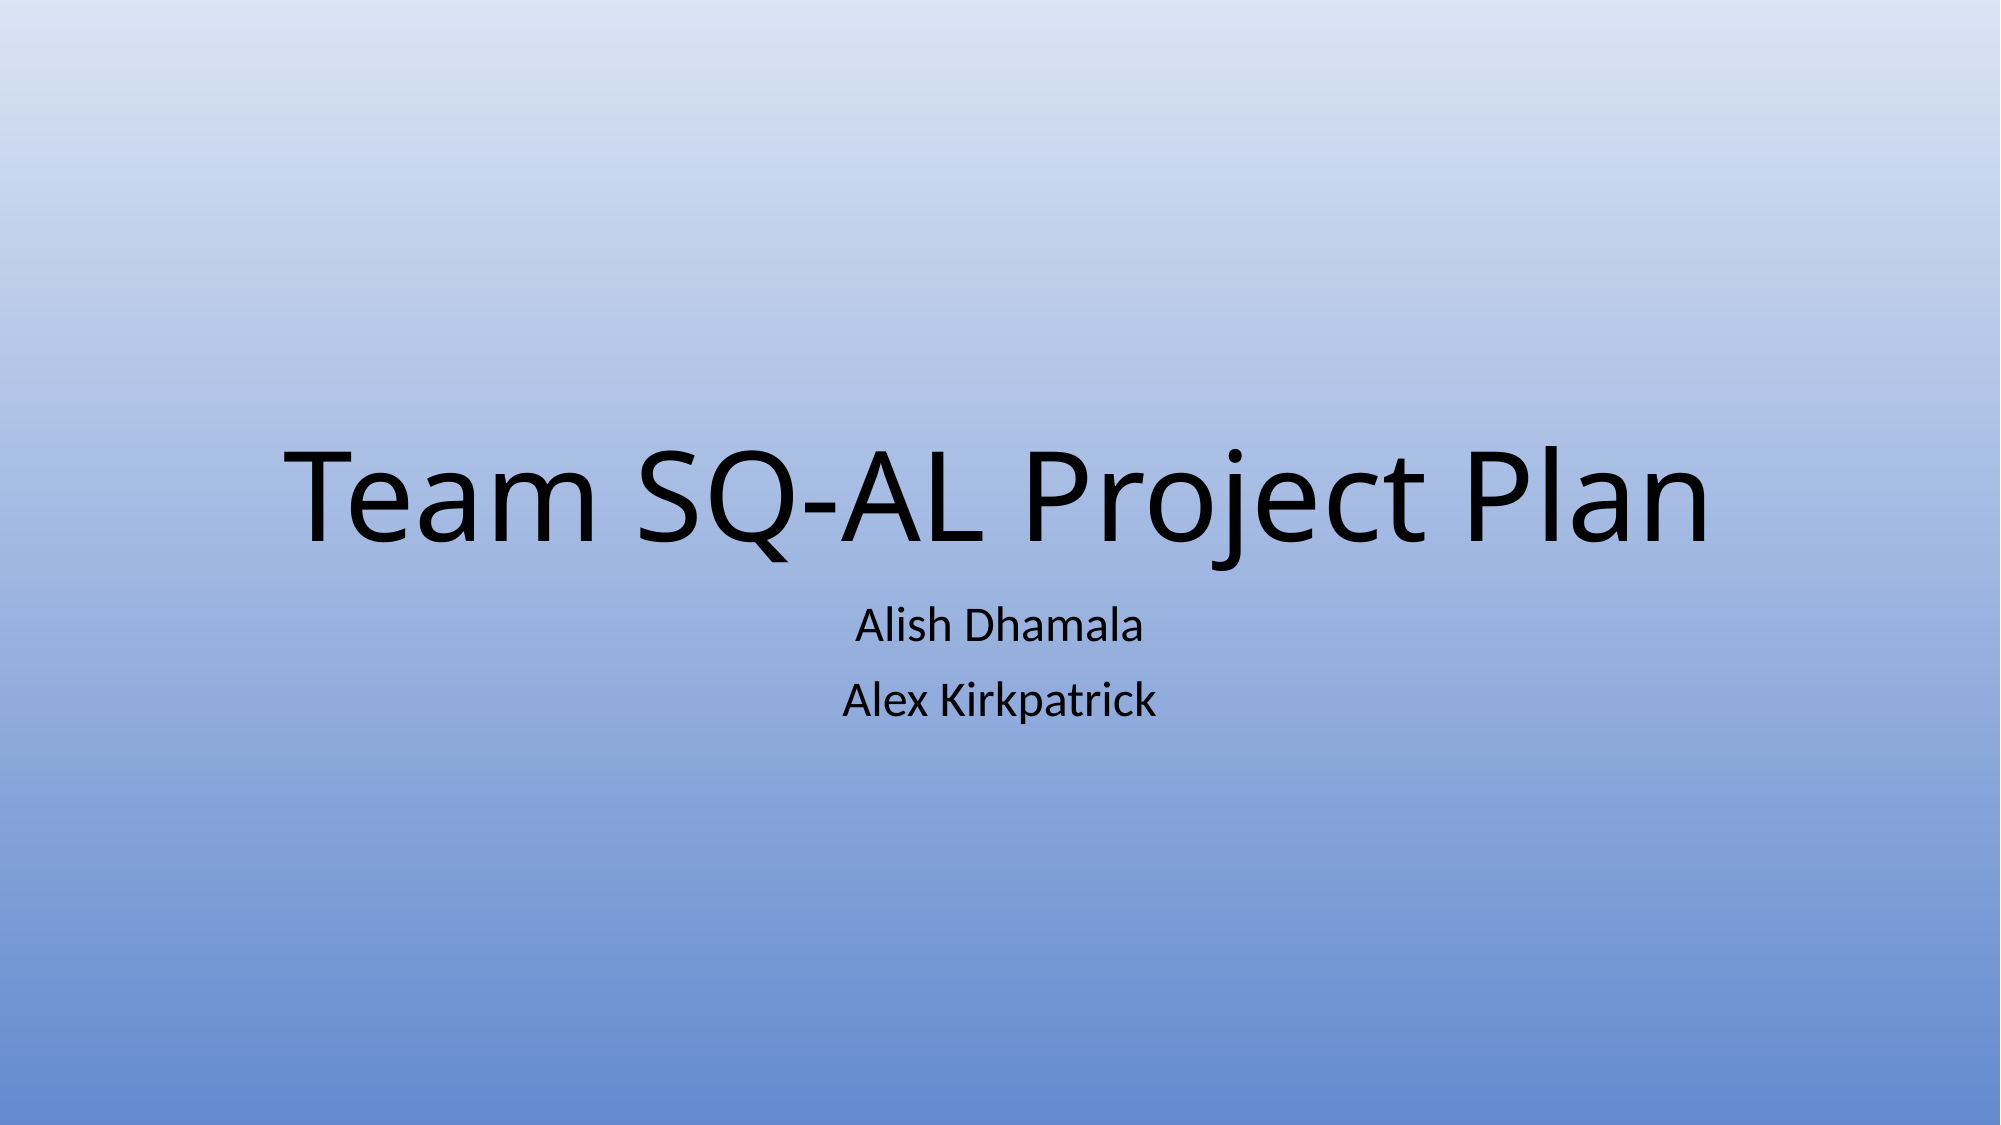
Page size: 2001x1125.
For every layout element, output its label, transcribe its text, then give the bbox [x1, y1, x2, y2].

title Team SQ-AL Project Plan [249, 184, 1750, 576]
subtitle Alish Dhamala Alex Kirkpatrick [249, 590, 1750, 863]
